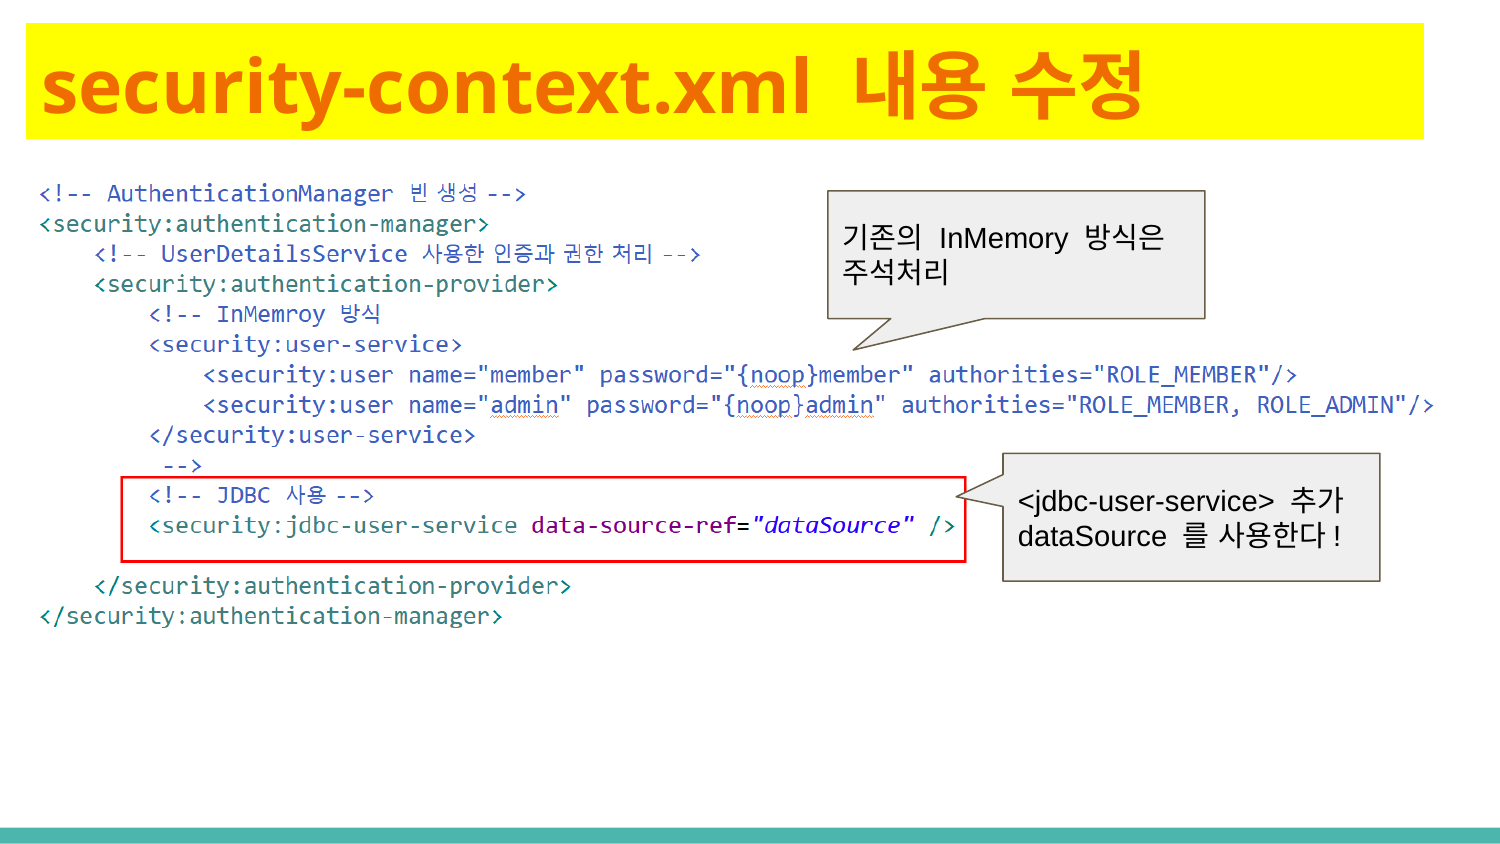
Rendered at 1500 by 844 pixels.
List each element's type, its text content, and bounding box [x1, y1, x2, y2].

picture [25, 169, 1457, 649]
title security-context.xml 내용 수정 [26, 23, 1424, 140]
